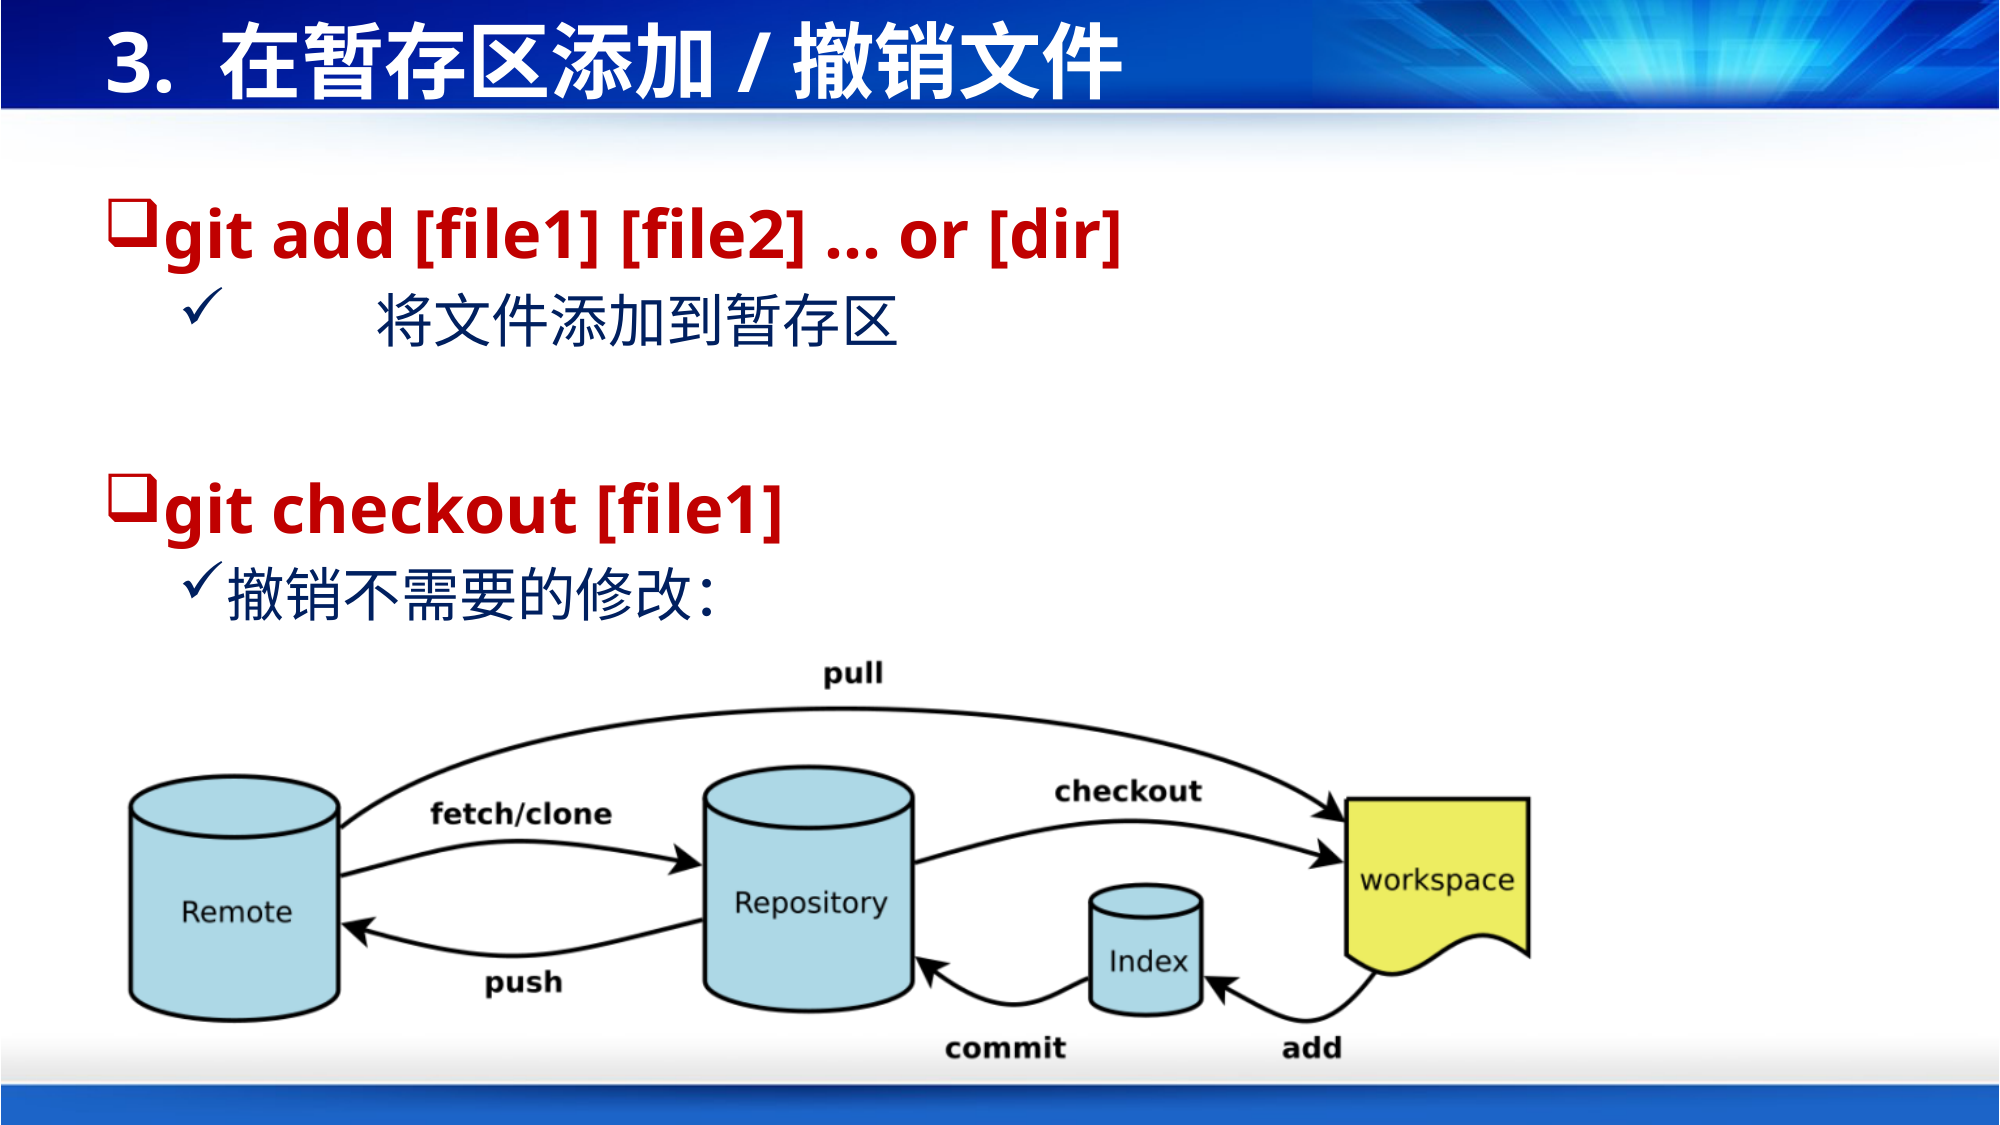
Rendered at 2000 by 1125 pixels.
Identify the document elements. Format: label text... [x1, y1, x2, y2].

picture [1, 0, 1999, 1125]
list git add [file1] [file2] ... or [dir] 将文件添加到暂存区 git checkout [file1] 撤销不需要的修改： [88, 184, 1880, 1012]
title 3. 在暂存区添加/撤销文件 [90, 1, 1880, 118]
